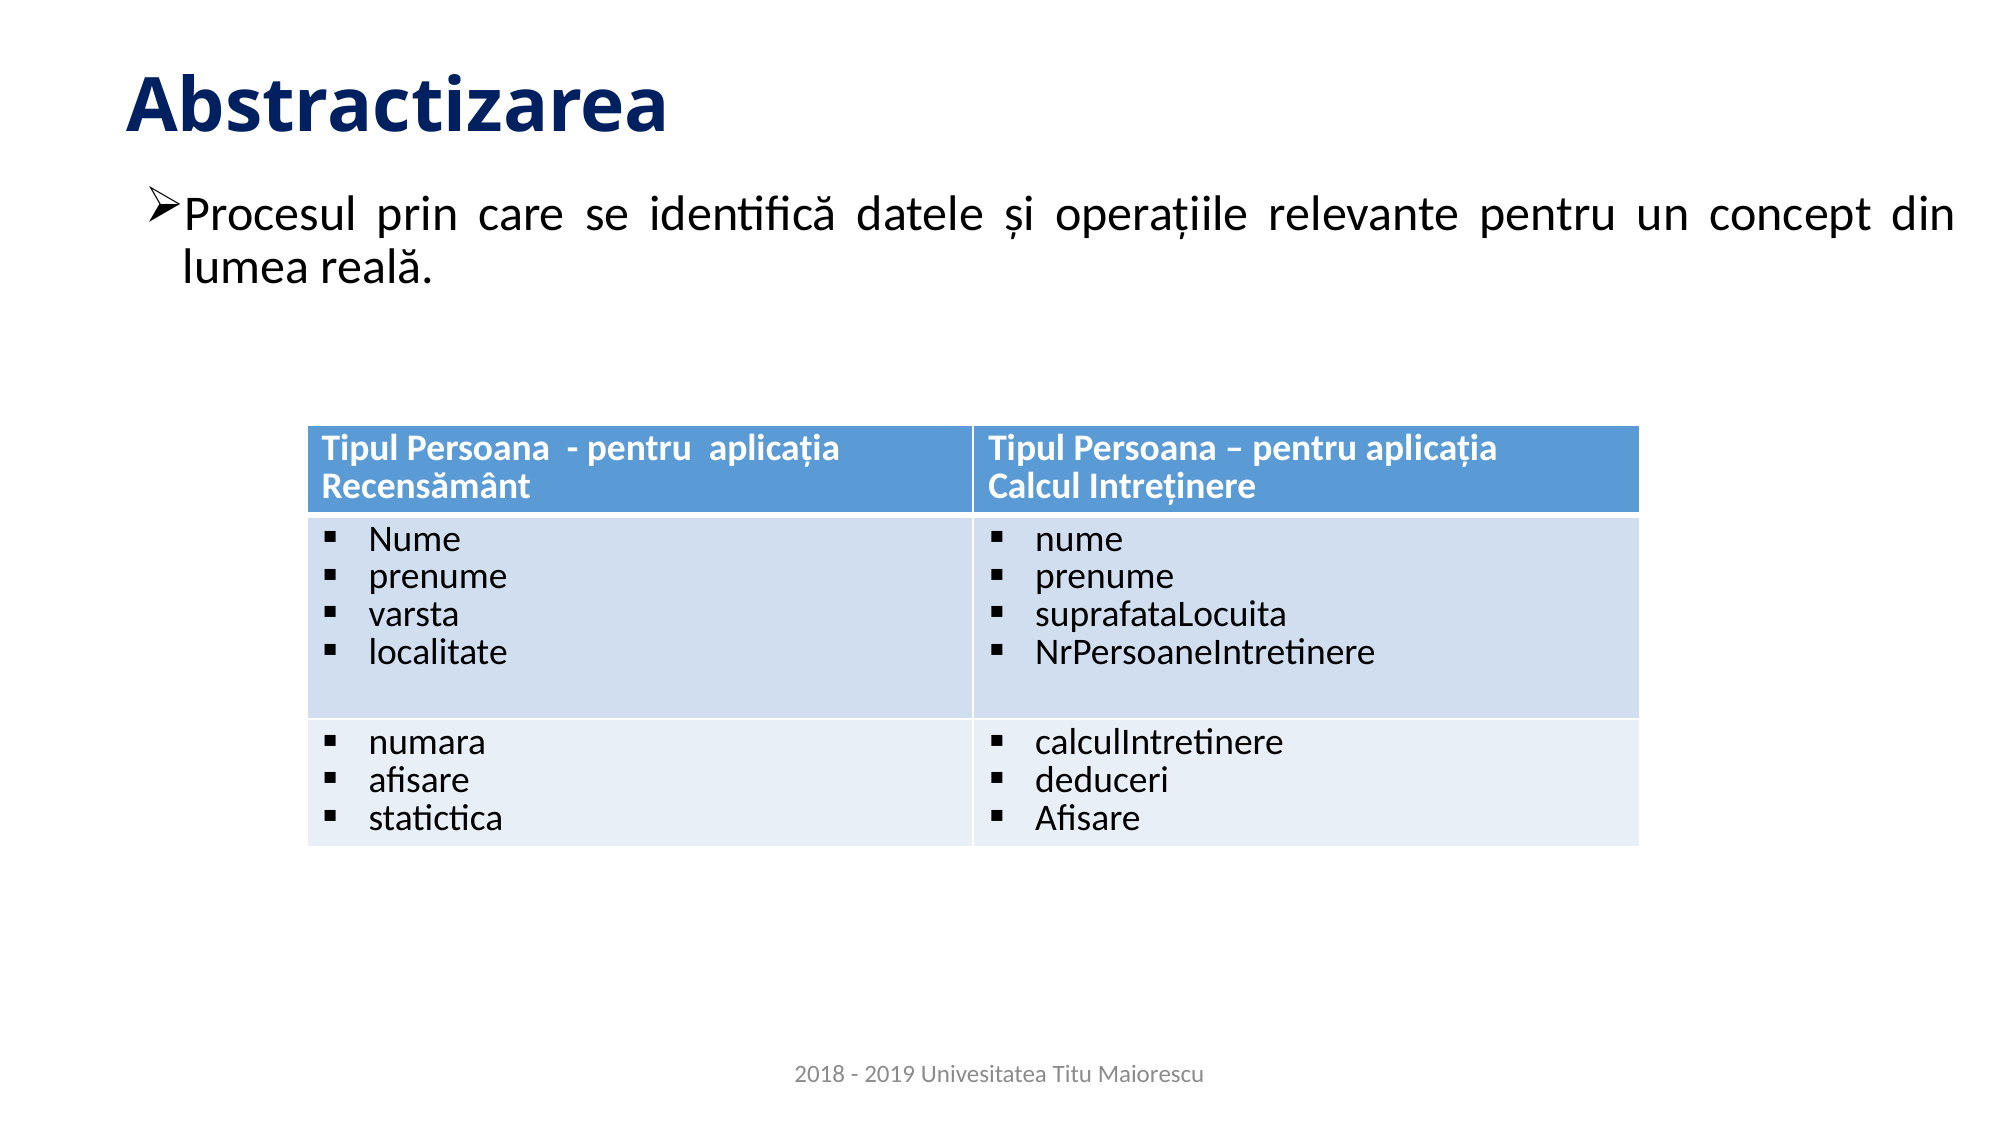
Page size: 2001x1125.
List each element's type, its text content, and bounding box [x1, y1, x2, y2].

table_cell calculIntretinere deduceri Afisare [974, 720, 1639, 846]
table_cell nume prenume suprafataLocuita NrPersoaneIntretinere [974, 518, 1639, 718]
footer 2018 - 2019 Univesitatea Titu Maiorescu [662, 1042, 1338, 1103]
list Procesul prin care se identifică datele și operațiile relevante pentru un concept din lumea reală. [55, 179, 1973, 1034]
table_header Tipul Persoana – pentru aplicația Calcul Intreținere [974, 426, 1639, 512]
title Abstractizarea [111, 34, 1522, 179]
table_header Tipul Persoana - pentru aplicația Recensământ [308, 426, 972, 512]
table_cell numara afisare statictica [308, 720, 972, 846]
table_cell Nume prenume varsta localitate [308, 518, 972, 718]
